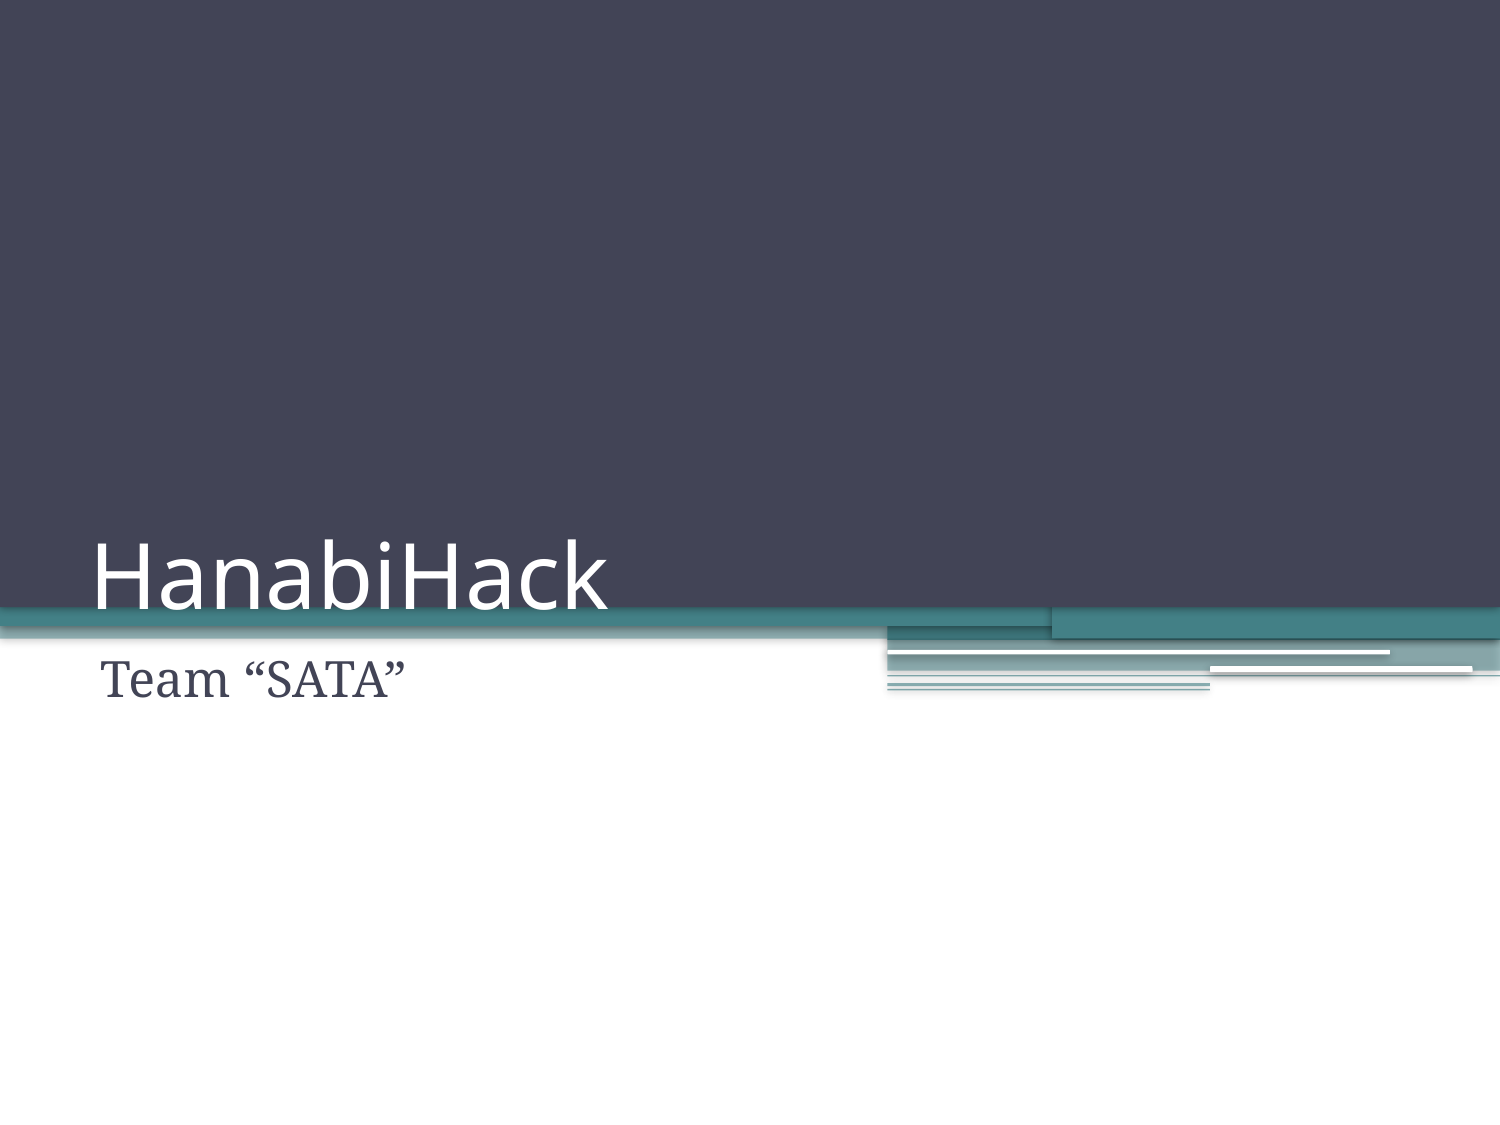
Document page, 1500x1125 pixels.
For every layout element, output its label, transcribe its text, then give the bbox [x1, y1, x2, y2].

subtitle Team “SATA” [75, 639, 888, 928]
title HanabiHack [75, 394, 1463, 636]
